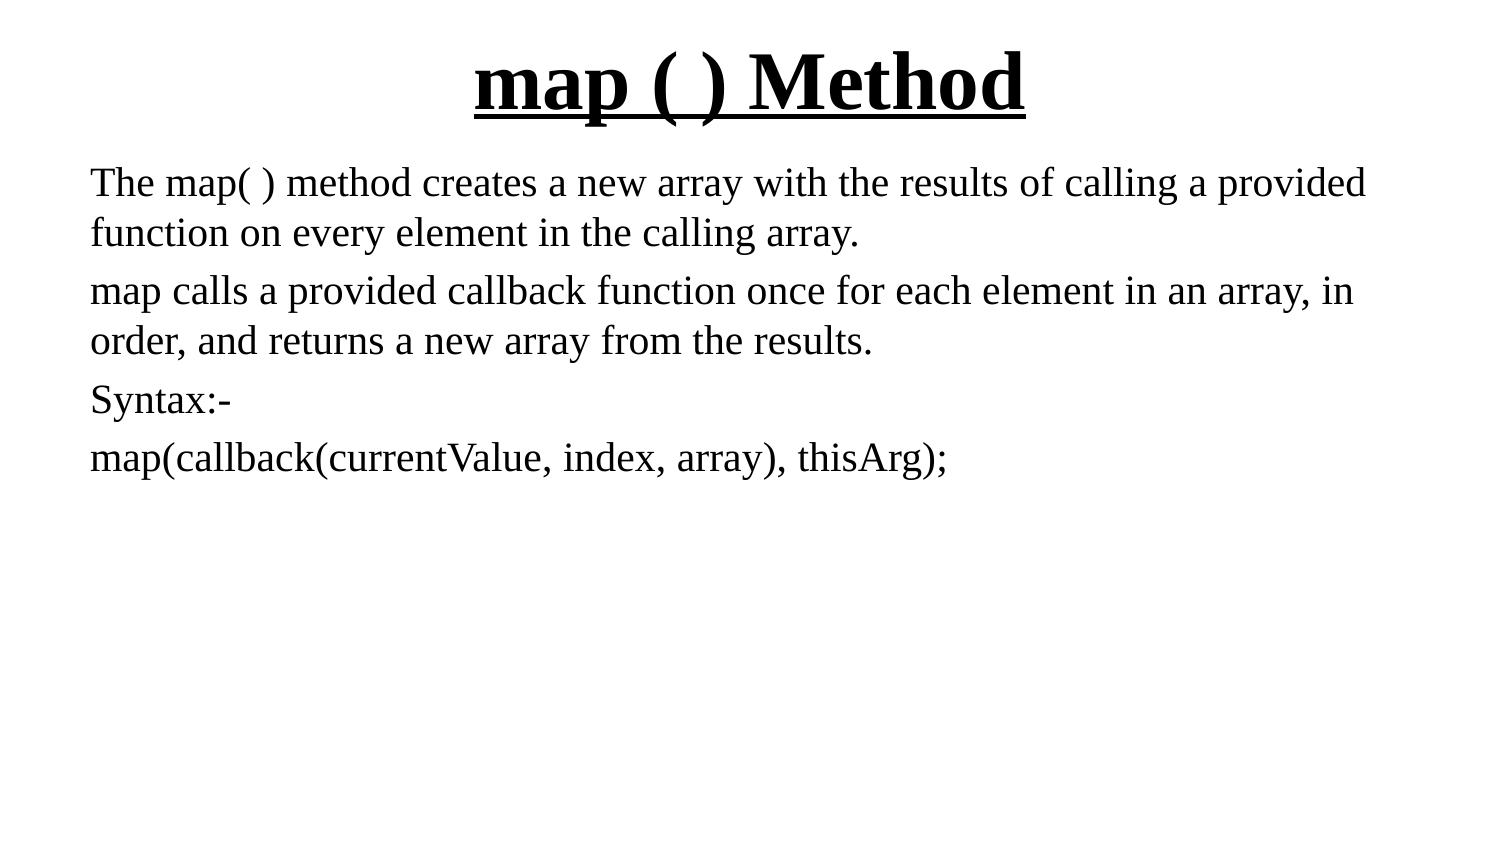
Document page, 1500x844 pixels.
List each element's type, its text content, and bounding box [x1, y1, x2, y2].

list The map( ) method creates a new array with the results of calling a provided function on every element in the calling array. map calls a provided callback function once for each element in an array, in order, and returns a new array from the results. Syntax:- map(callback(currentValue, index, array), thisArg); [75, 146, 1425, 704]
title map ( ) Method [75, 6, 1425, 146]
